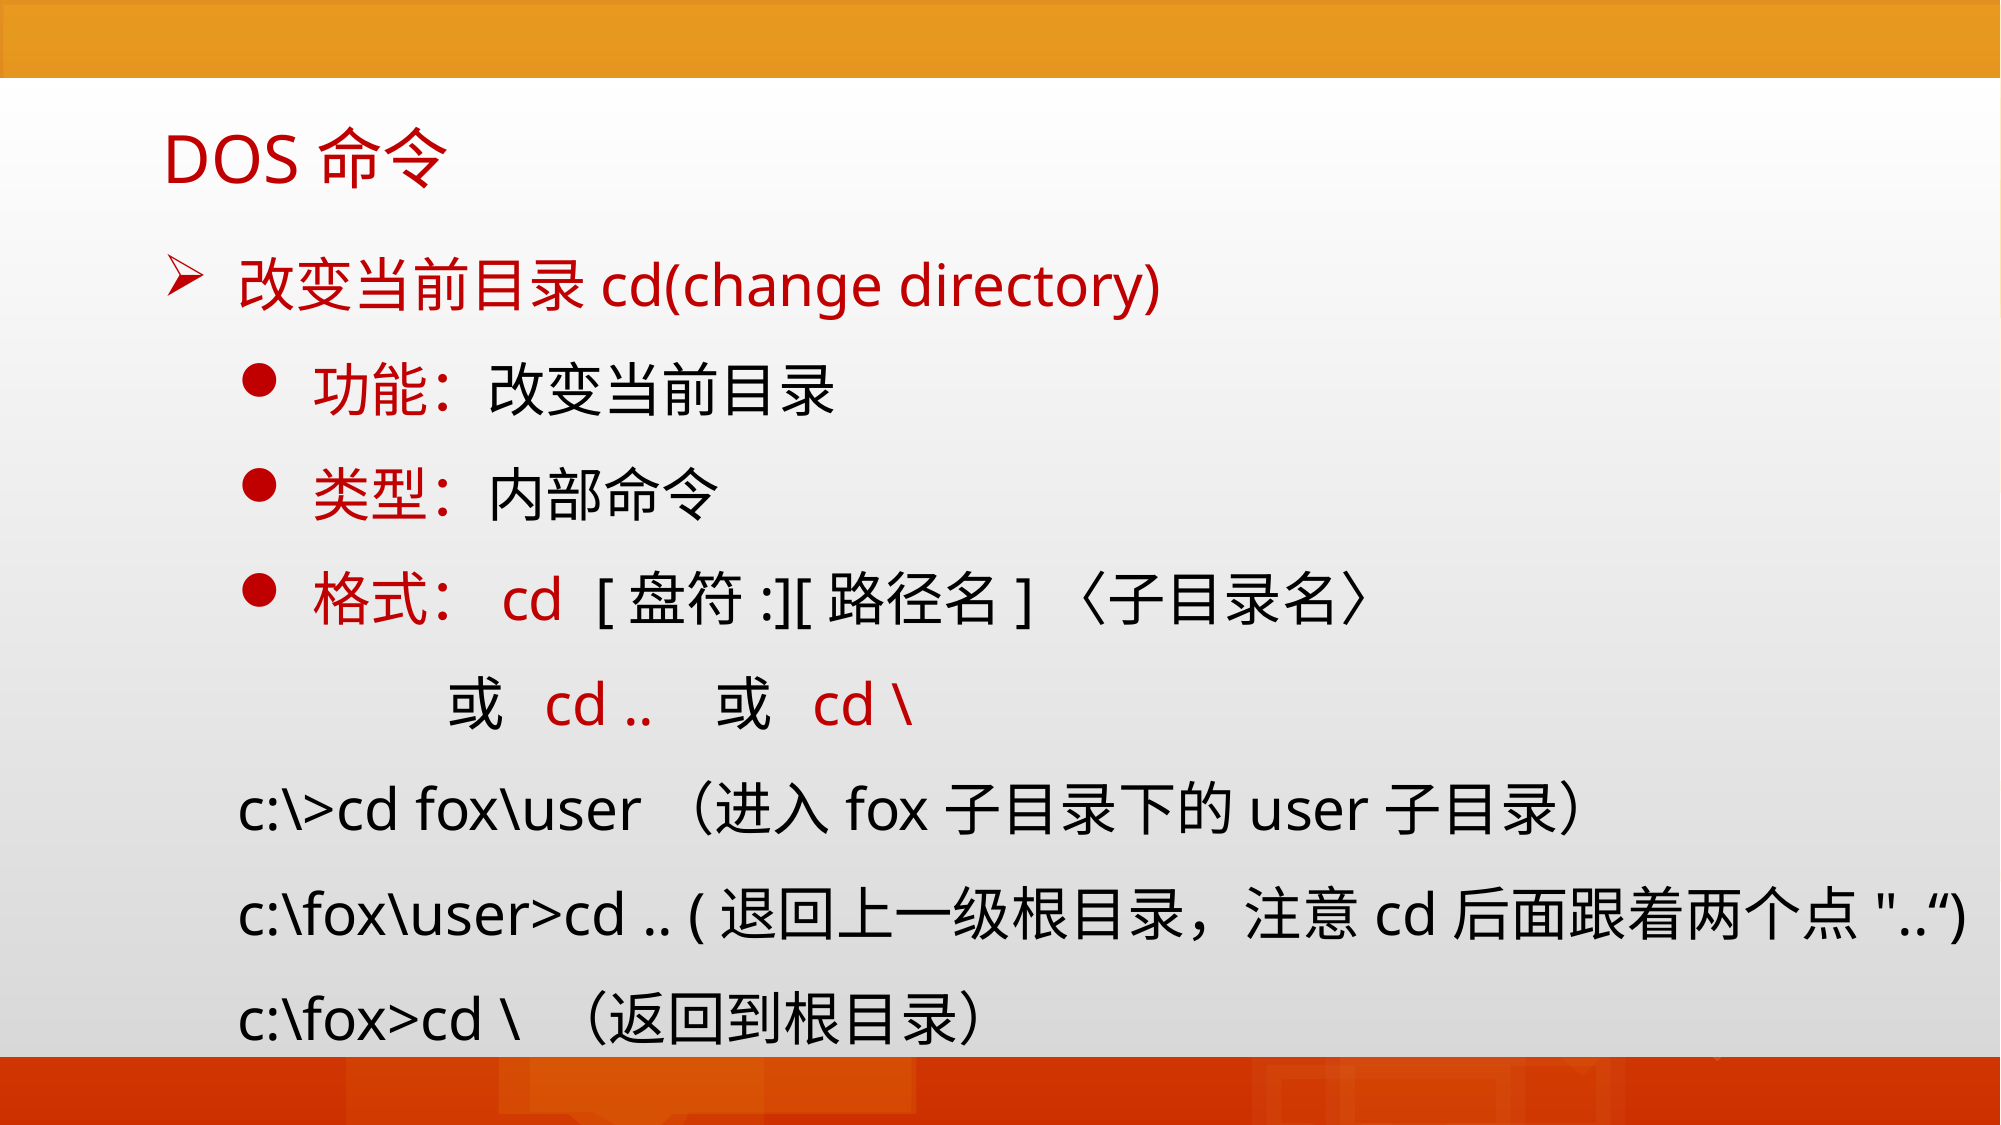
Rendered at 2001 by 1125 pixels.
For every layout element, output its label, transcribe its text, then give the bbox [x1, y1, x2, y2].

text_box 改变当前目录cd(change directory) 功能：改变当前目录 类型：内部命令 格式：cd [盘符:][路径名]〈子目录名〉 或 cd .. 或 cd \ c:\>cd fox\user（进入fox子目录下的user子目录） c:\fox\user>cd .. (退回上一级根目录，注意cd后面跟着两个点"..“) c:\fox>cd \ （返回到根目录） [147, 205, 2000, 1125]
text_box [0, 78, 2000, 1057]
text_box DOS命令 [147, 109, 1818, 205]
